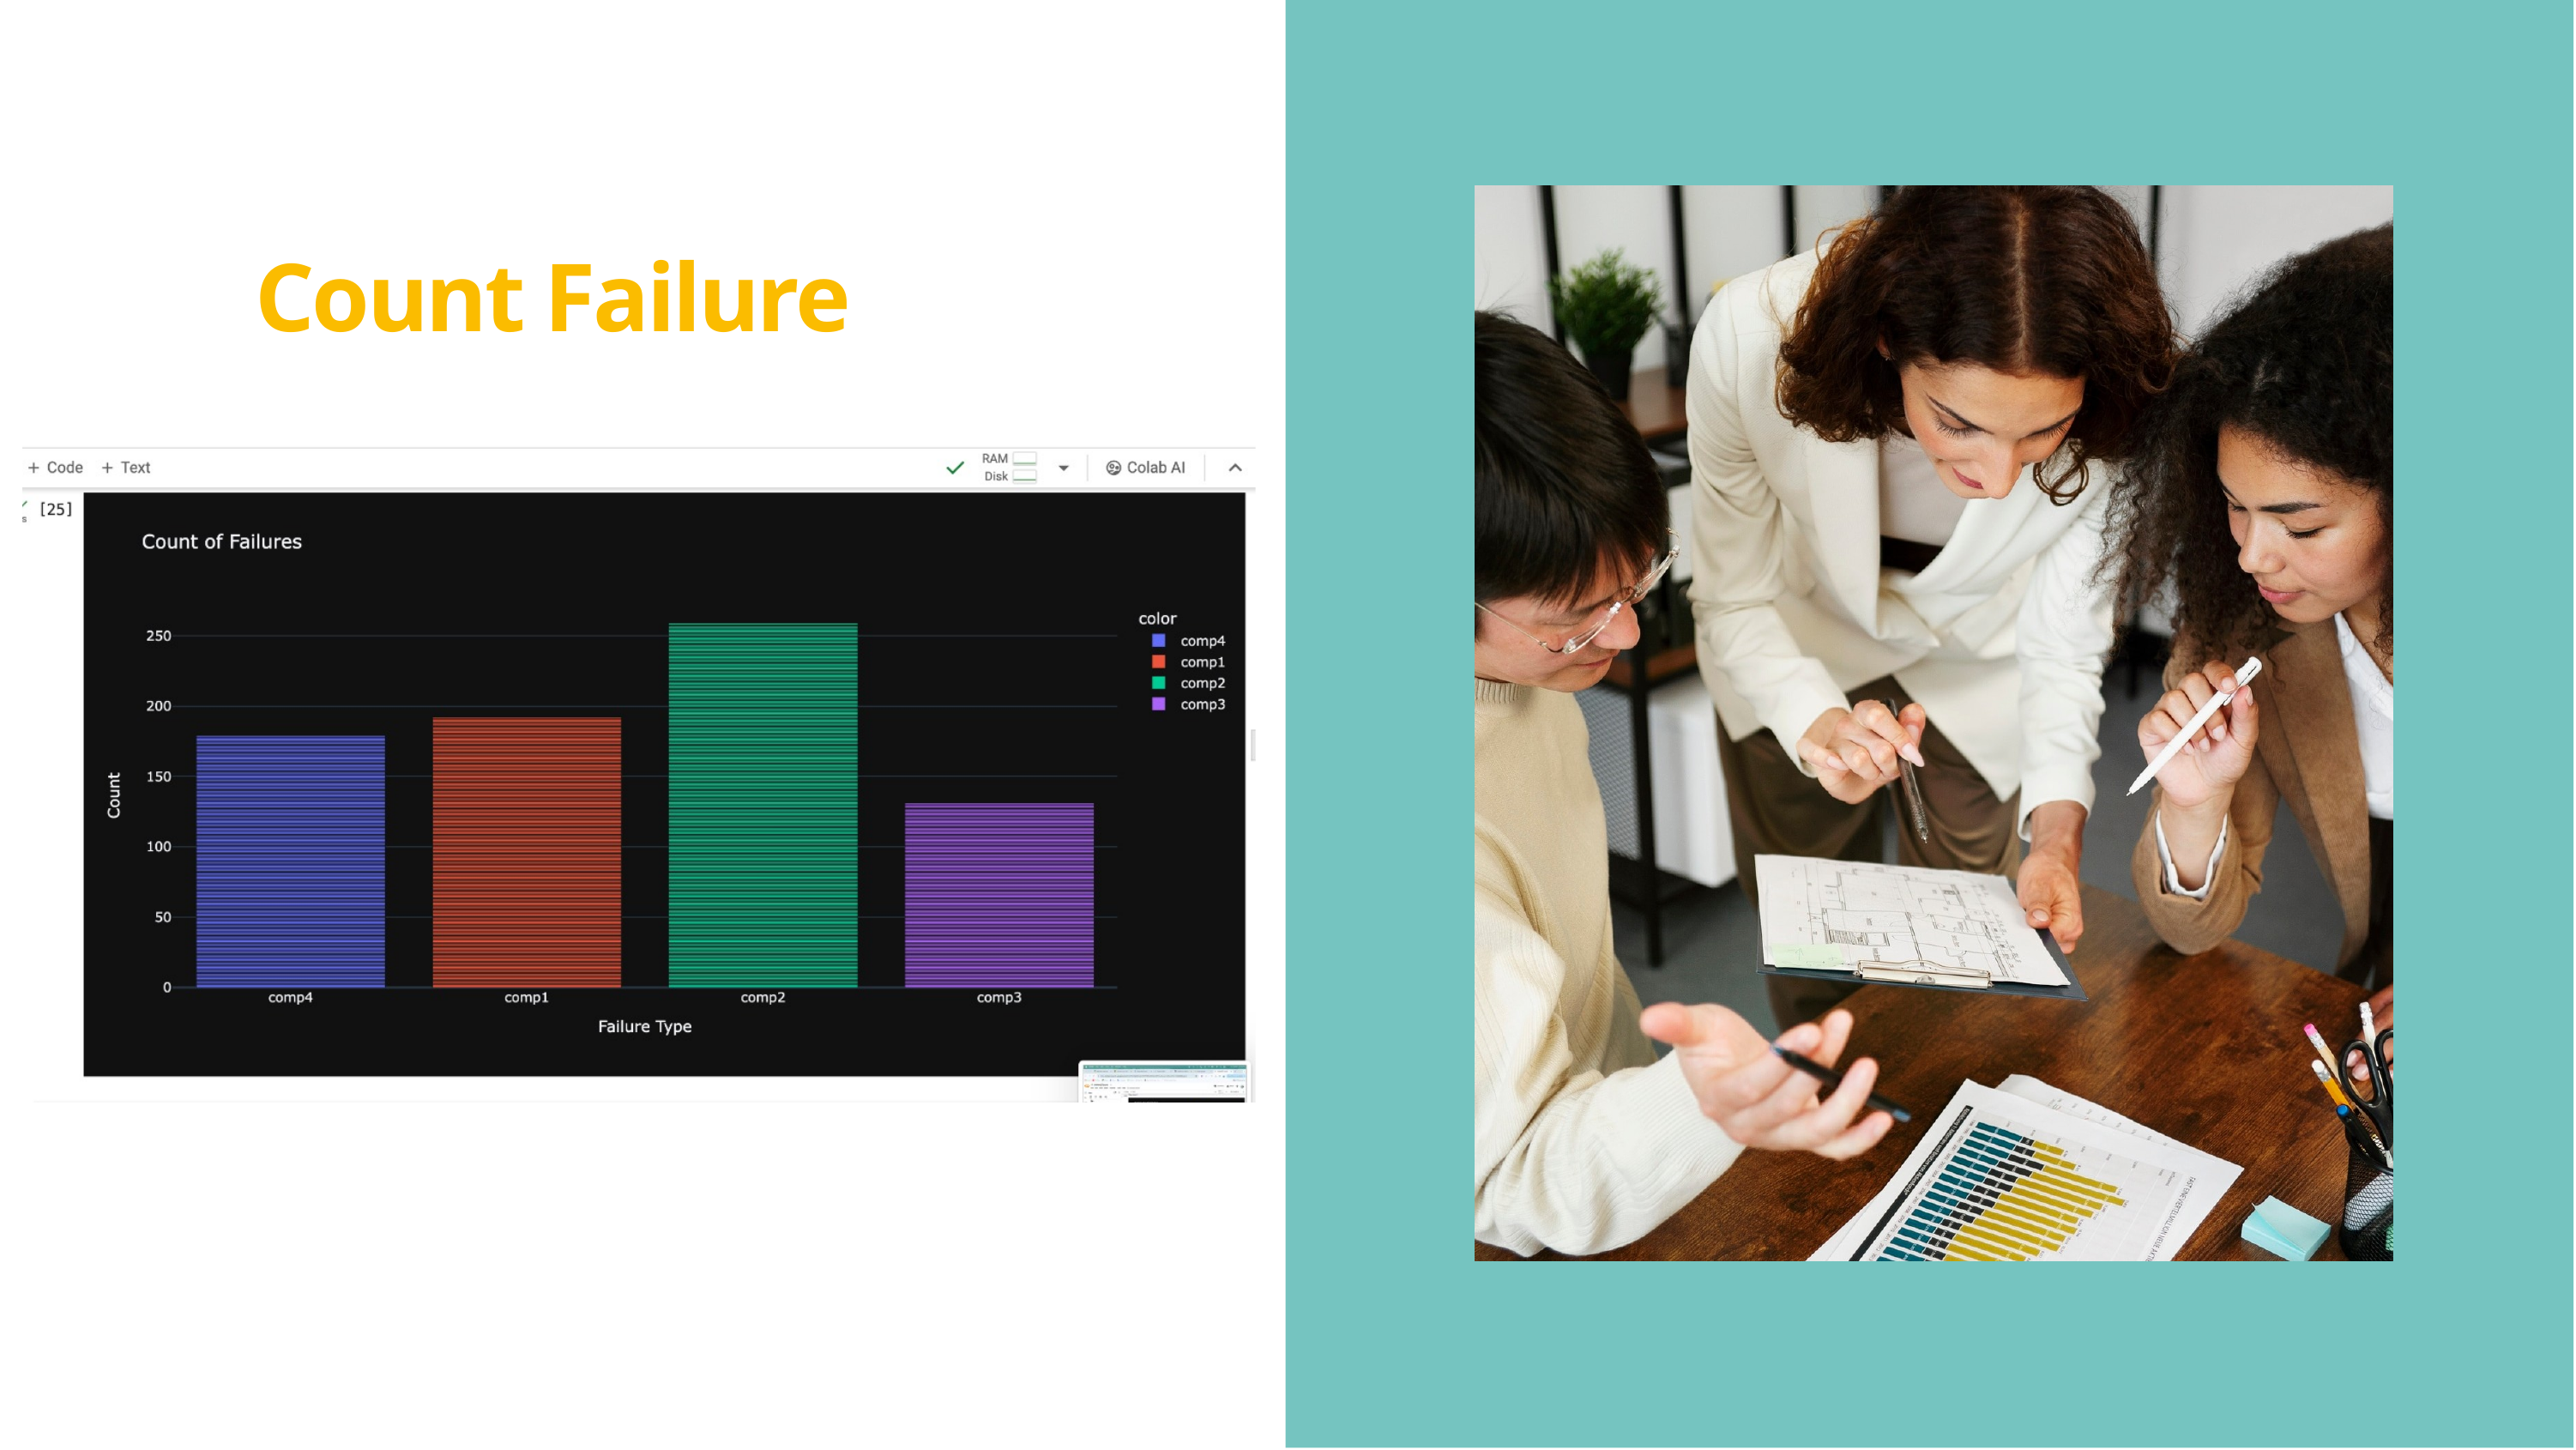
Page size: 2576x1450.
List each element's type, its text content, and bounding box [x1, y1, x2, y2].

title Count Failure [253, 235, 967, 444]
picture [1475, 185, 2393, 1261]
picture [21, 445, 1256, 1103]
